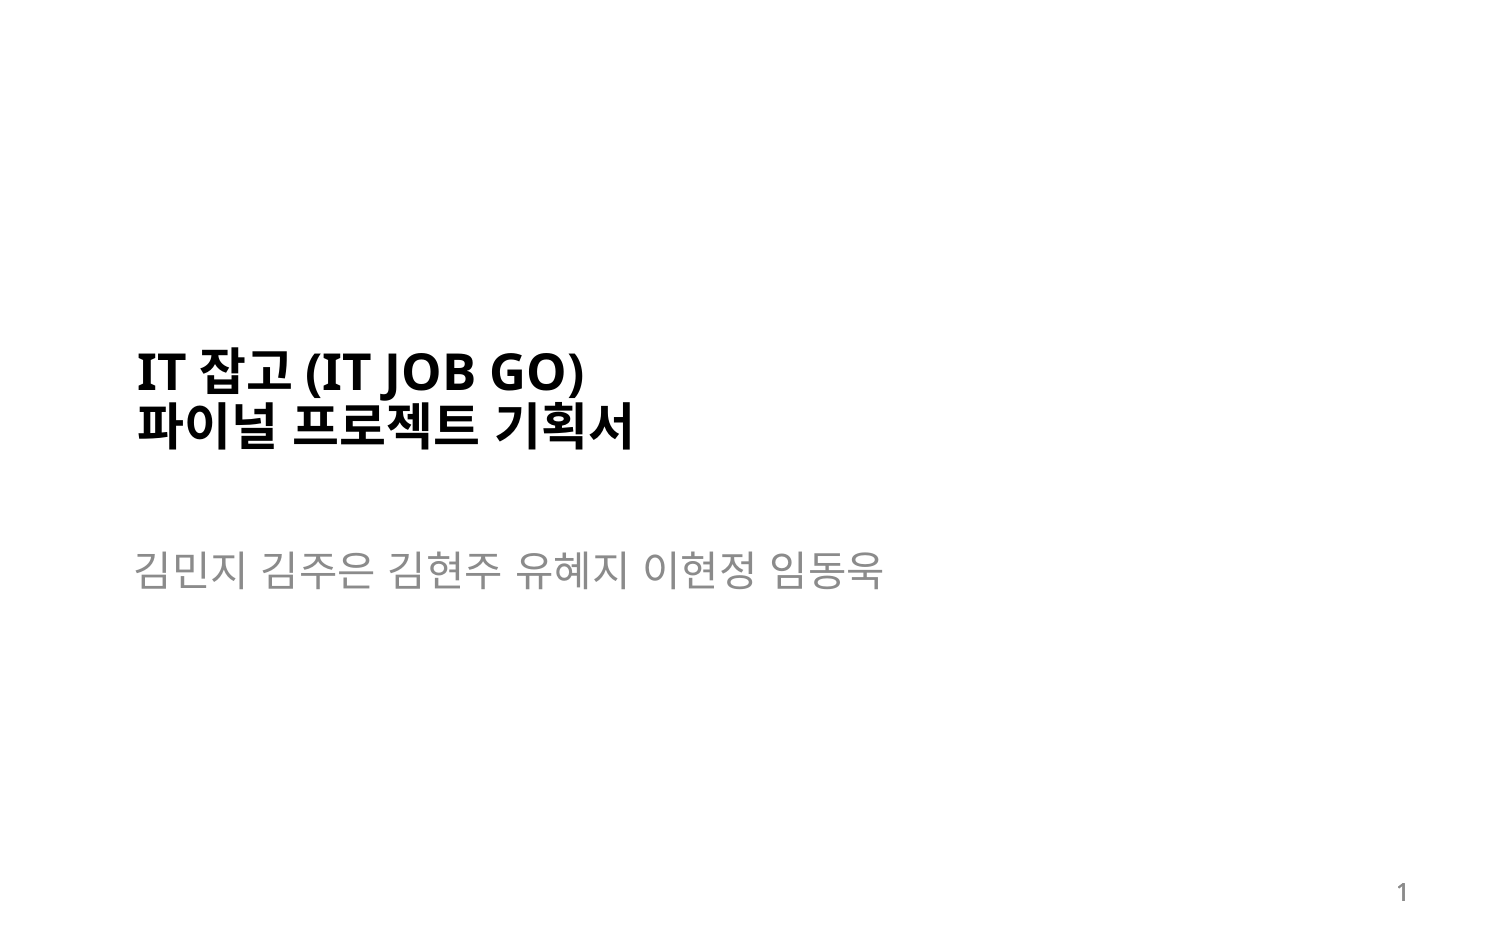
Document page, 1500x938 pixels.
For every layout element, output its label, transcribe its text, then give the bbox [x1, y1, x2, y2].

list 김민지 김주은 김현주 유혜지 이현정 임동욱 [118, 397, 1394, 603]
slide_number 1 [1074, 868, 1425, 919]
title IT잡고(IT JOB GO) 파이널 프로젝트 기획서 [122, 338, 1398, 525]
